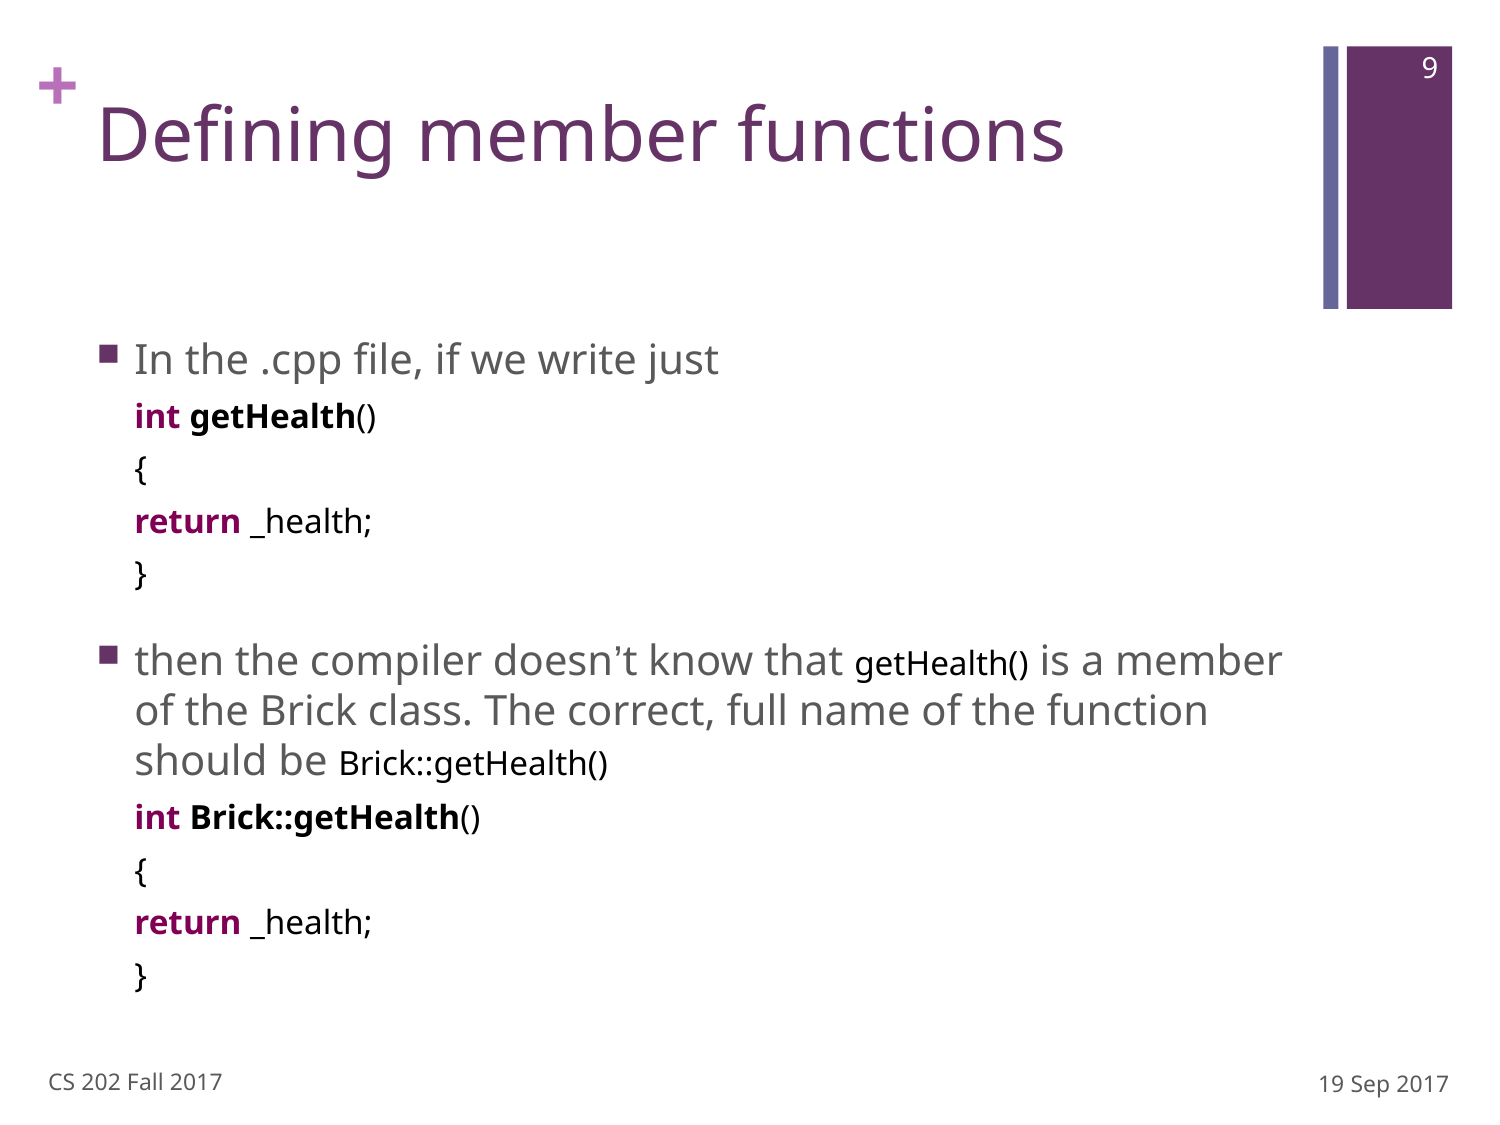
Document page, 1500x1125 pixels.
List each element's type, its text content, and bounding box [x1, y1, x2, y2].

slide_number 9 [1362, 39, 1454, 100]
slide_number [1114, 1053, 1465, 1114]
footer CS 202 Fall 2017 [33, 1053, 1038, 1114]
title Defining member functions [81, 79, 1322, 263]
list In the .cpp file, if we write just int getHealth() { return _health; } then the compiler doesn’t know that getHealth() is a member of the Brick class. The correct, full name of the function should be Brick::getHealth() int Brick::getHealth() { return _health; } [81, 324, 1322, 1005]
